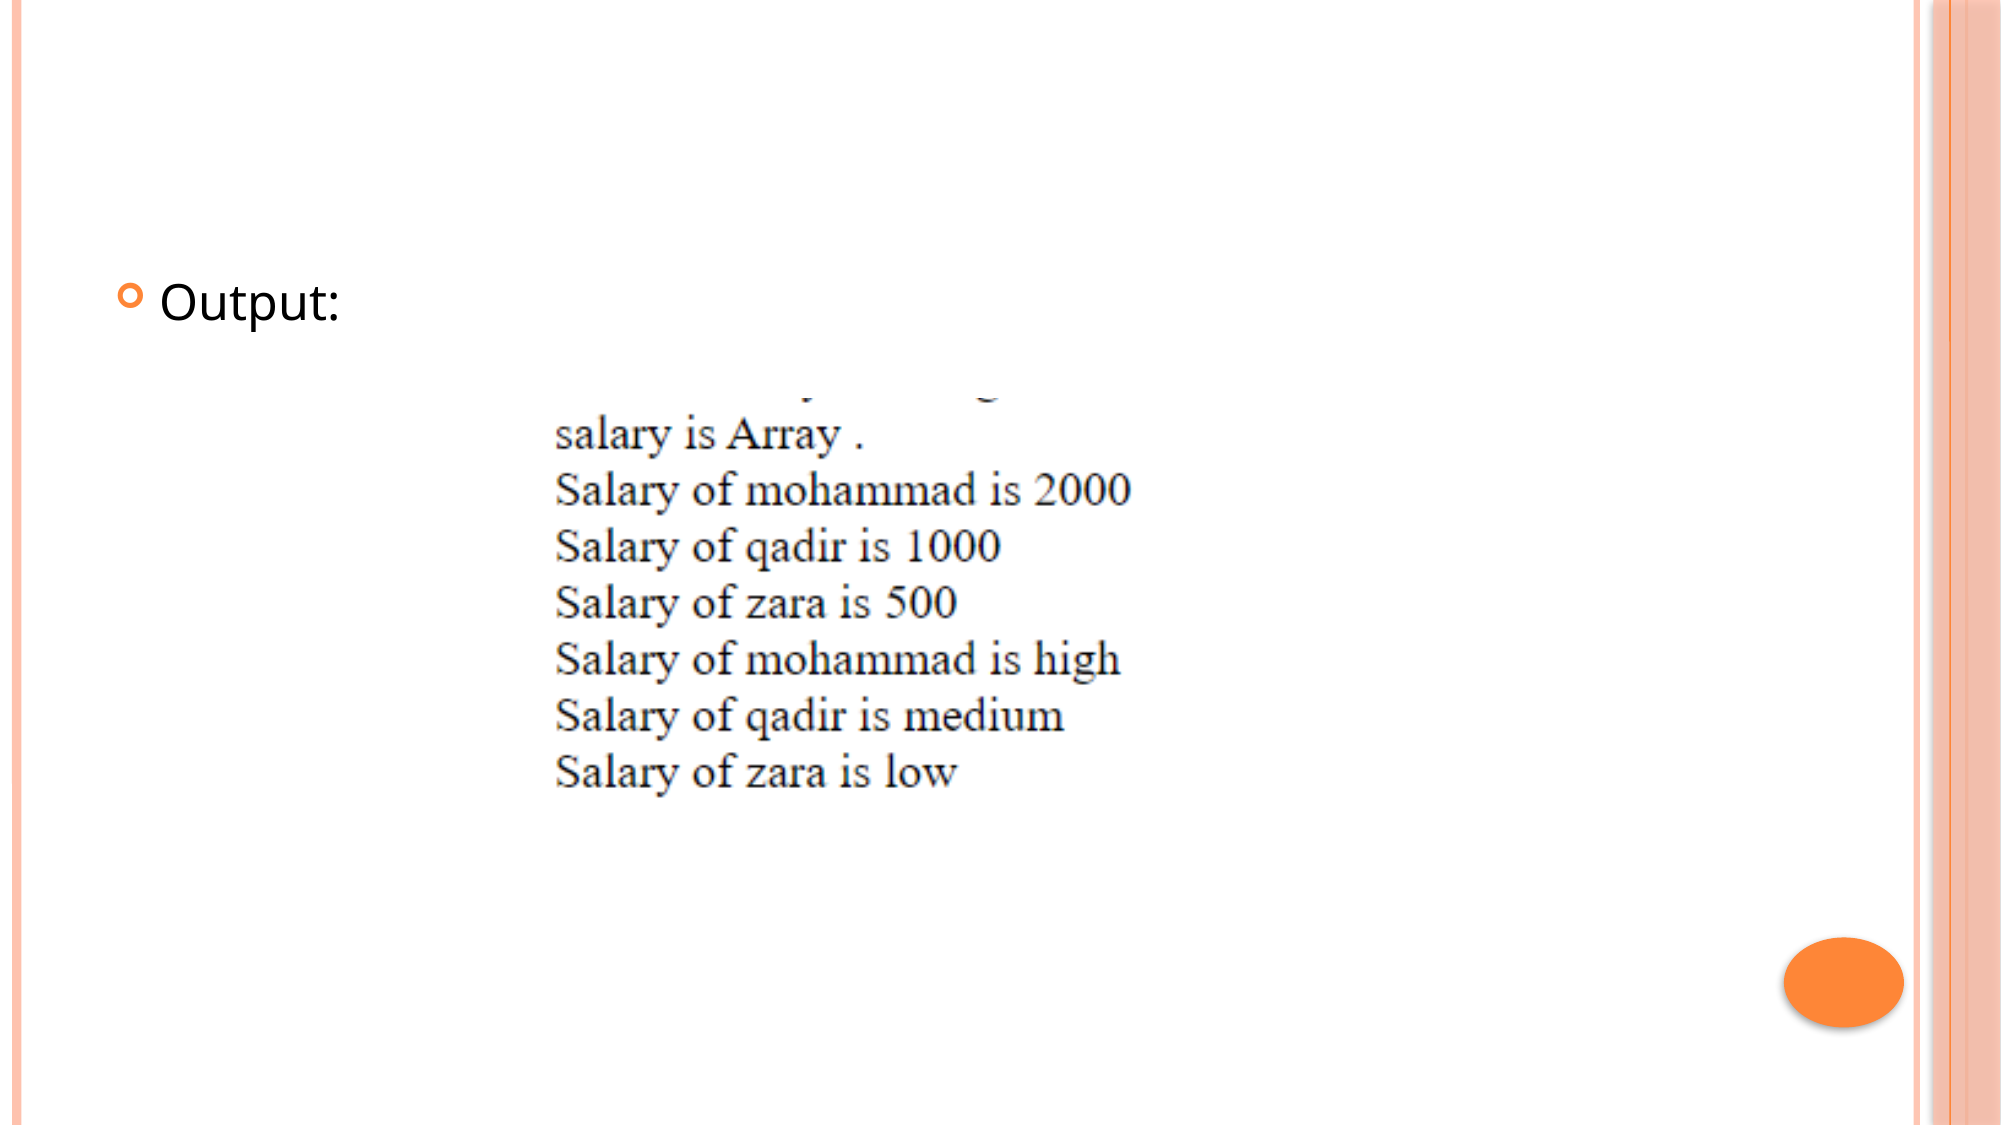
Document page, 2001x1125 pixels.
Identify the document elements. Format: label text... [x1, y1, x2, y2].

list Output: [99, 262, 1734, 1062]
picture [537, 397, 1217, 913]
